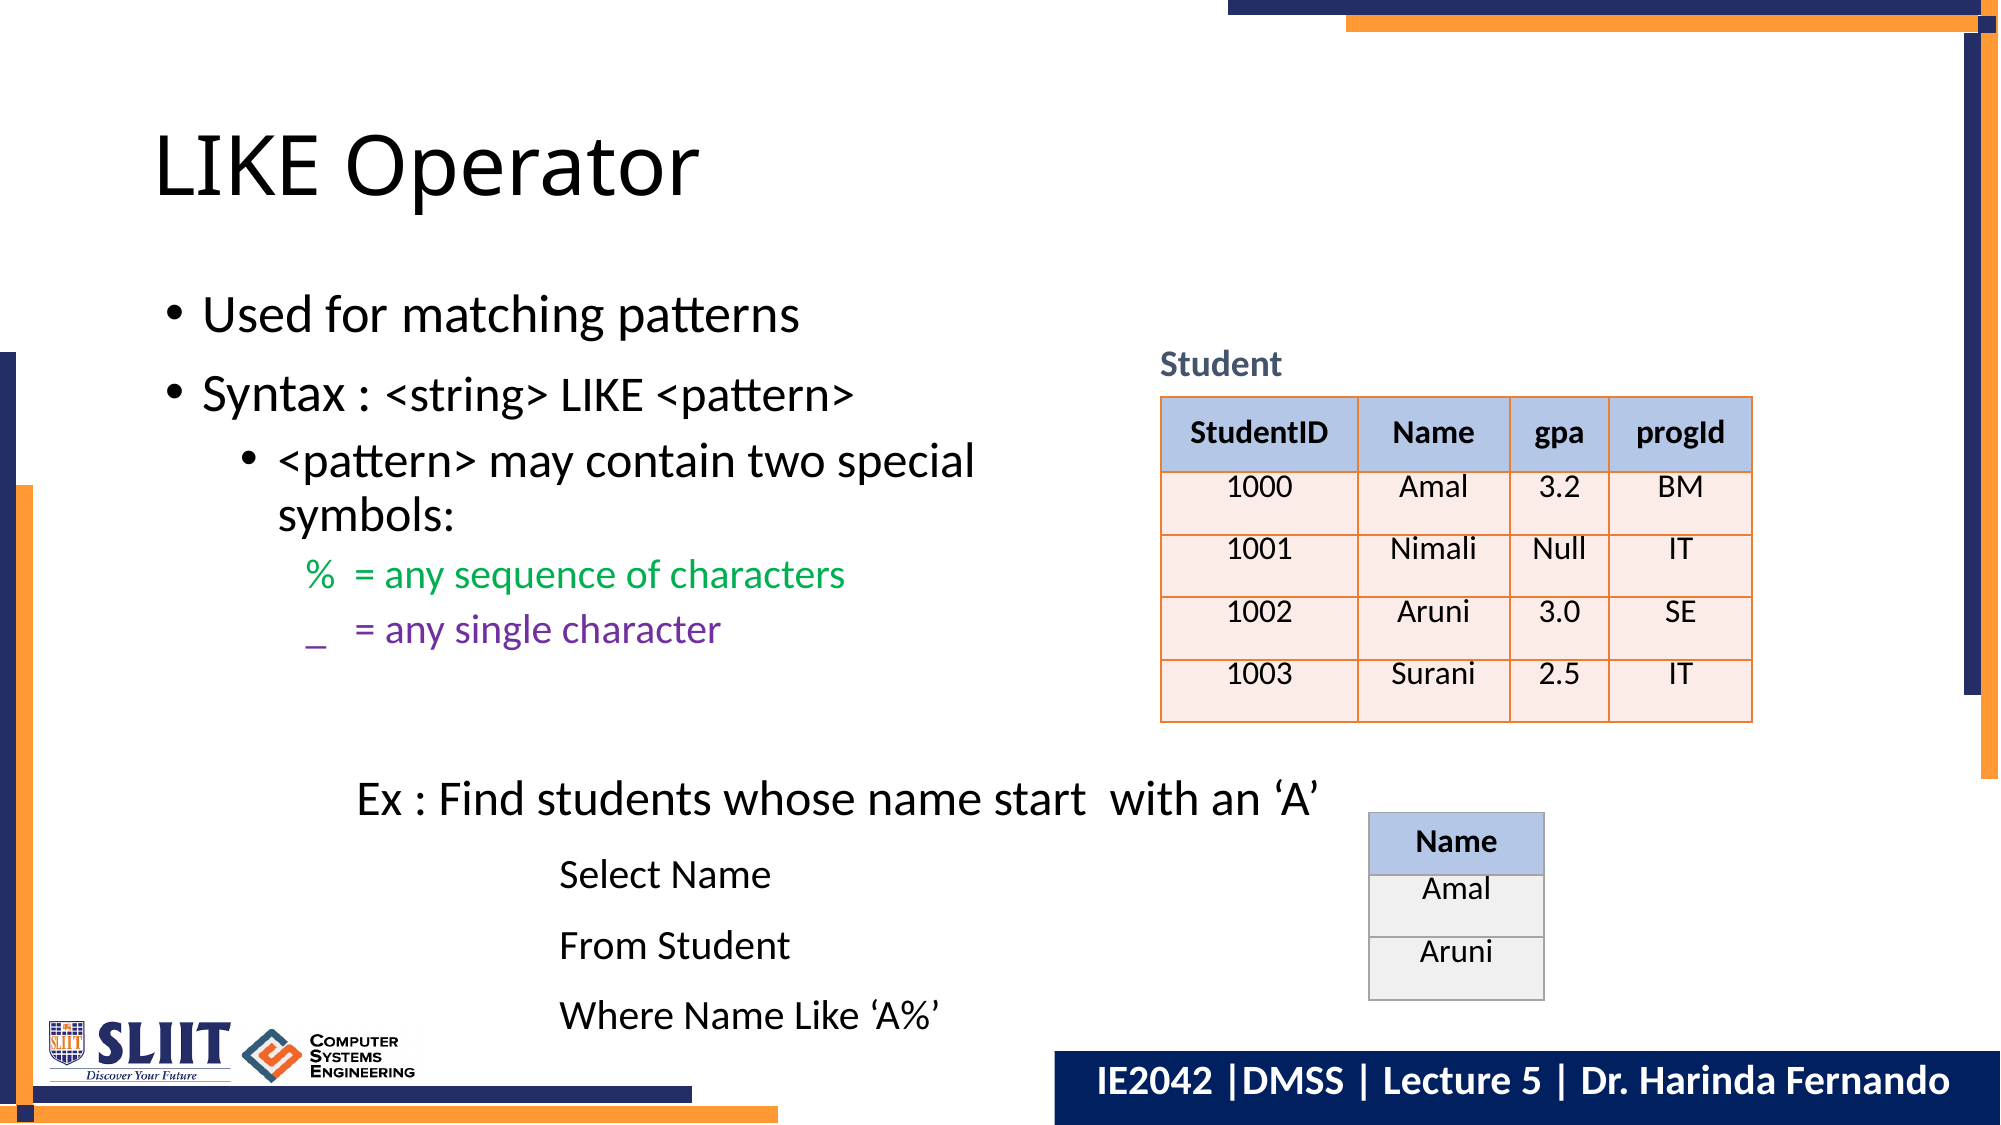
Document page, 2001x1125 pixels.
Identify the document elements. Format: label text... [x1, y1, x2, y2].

table_cell 3.2 [1511, 473, 1608, 534]
table_header gpa [1511, 398, 1608, 471]
table_cell BM [1610, 473, 1751, 534]
text_box Student [1145, 331, 1298, 392]
text_box Ex : Find students whose name start with an ‘A’ Select Name From Student Where Name Like ‘A%’ [341, 758, 1574, 1046]
table_cell Amal [1370, 876, 1543, 936]
table_cell Surani [1359, 661, 1509, 721]
table_cell Null [1511, 536, 1608, 596]
title LIKE Operator [137, 59, 1863, 278]
table_cell 2.5 [1511, 661, 1608, 721]
table_header StudentID [1162, 398, 1357, 471]
table_cell 1003 [1162, 661, 1357, 721]
table_cell Aruni [1370, 938, 1543, 999]
text_box IE2042 |DMSS | Lecture 5 | Dr. Harinda Fernando [1054, 1051, 2000, 1125]
list Used for matching patterns Syntax : <string> LIKE <pattern> <pattern> may contain two special symbols: % = any sequence of characters _ = any single character [150, 278, 1000, 954]
table_cell 3.0 [1511, 598, 1608, 659]
table_cell SE [1610, 598, 1751, 659]
table_header Name [1359, 398, 1509, 471]
table_cell 1001 [1162, 536, 1357, 596]
table_cell Amal [1359, 473, 1509, 534]
table_cell Aruni [1359, 598, 1509, 659]
table_header Name [1370, 813, 1543, 874]
table_cell 1000 [1162, 473, 1357, 534]
table_header progId [1610, 398, 1751, 471]
table_cell Nimali [1359, 536, 1509, 596]
picture [49, 1021, 231, 1082]
table_cell IT [1610, 536, 1751, 596]
table_cell IT [1610, 661, 1751, 721]
table_cell 1002 [1162, 598, 1357, 659]
picture [240, 1025, 422, 1085]
